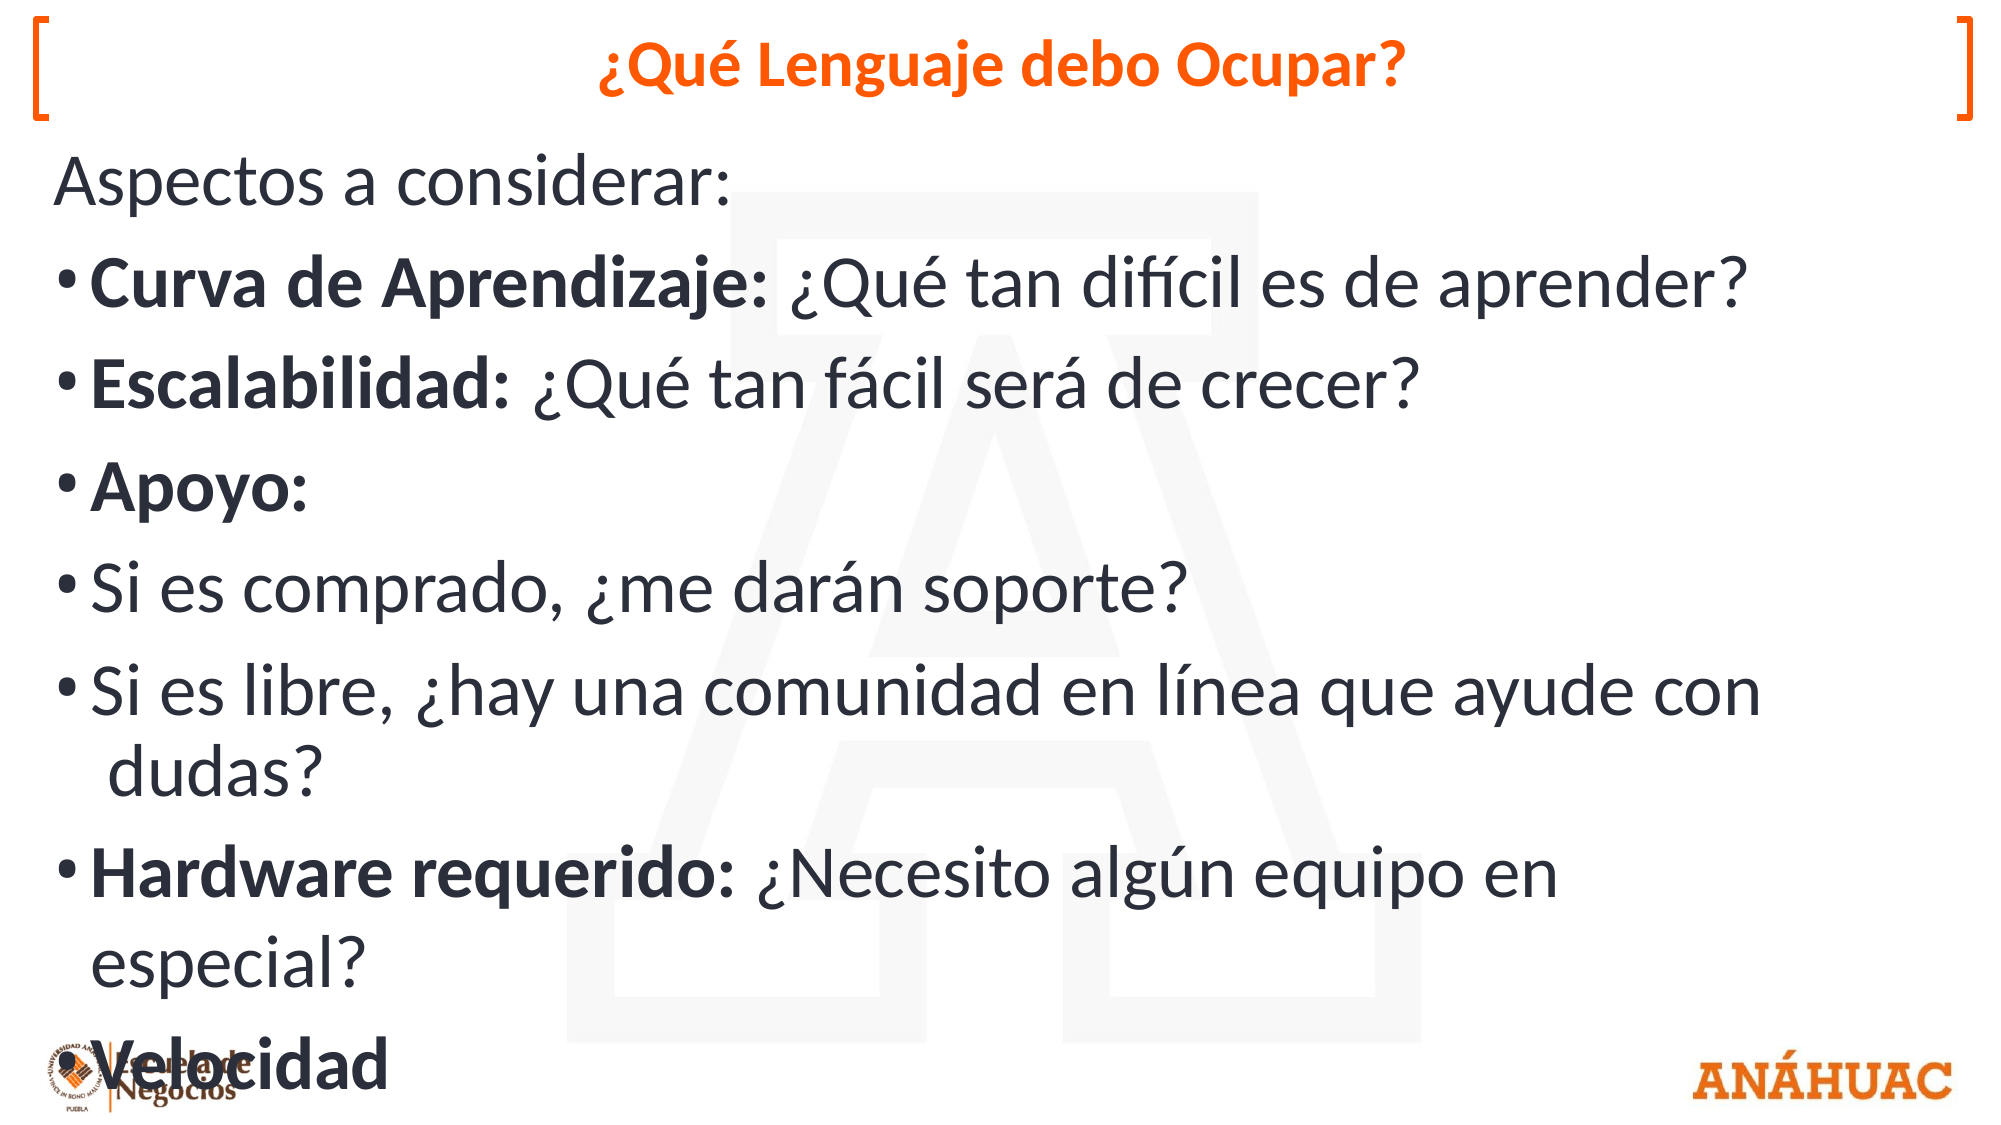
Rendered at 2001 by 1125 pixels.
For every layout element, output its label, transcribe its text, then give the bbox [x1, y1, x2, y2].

picture [1686, 1046, 1958, 1108]
title ¿Qué Lenguaje debo Ocupar? [594, 18, 1412, 116]
text_box Aspectos a considerar: Curva de Aprendizaje: ¿Qué tan difícil es de aprender? Escalabilidad: ¿Qué tan fácil será de crecer? Apoyo: Si es comprado, ¿me darán soporte? Si es libre, ¿hay una comunidad en línea que ayude con dudas? Hardware requerido: ¿Necesito algún equipo en especial? Velocidad [51, 116, 1865, 1105]
picture [47, 1041, 251, 1113]
